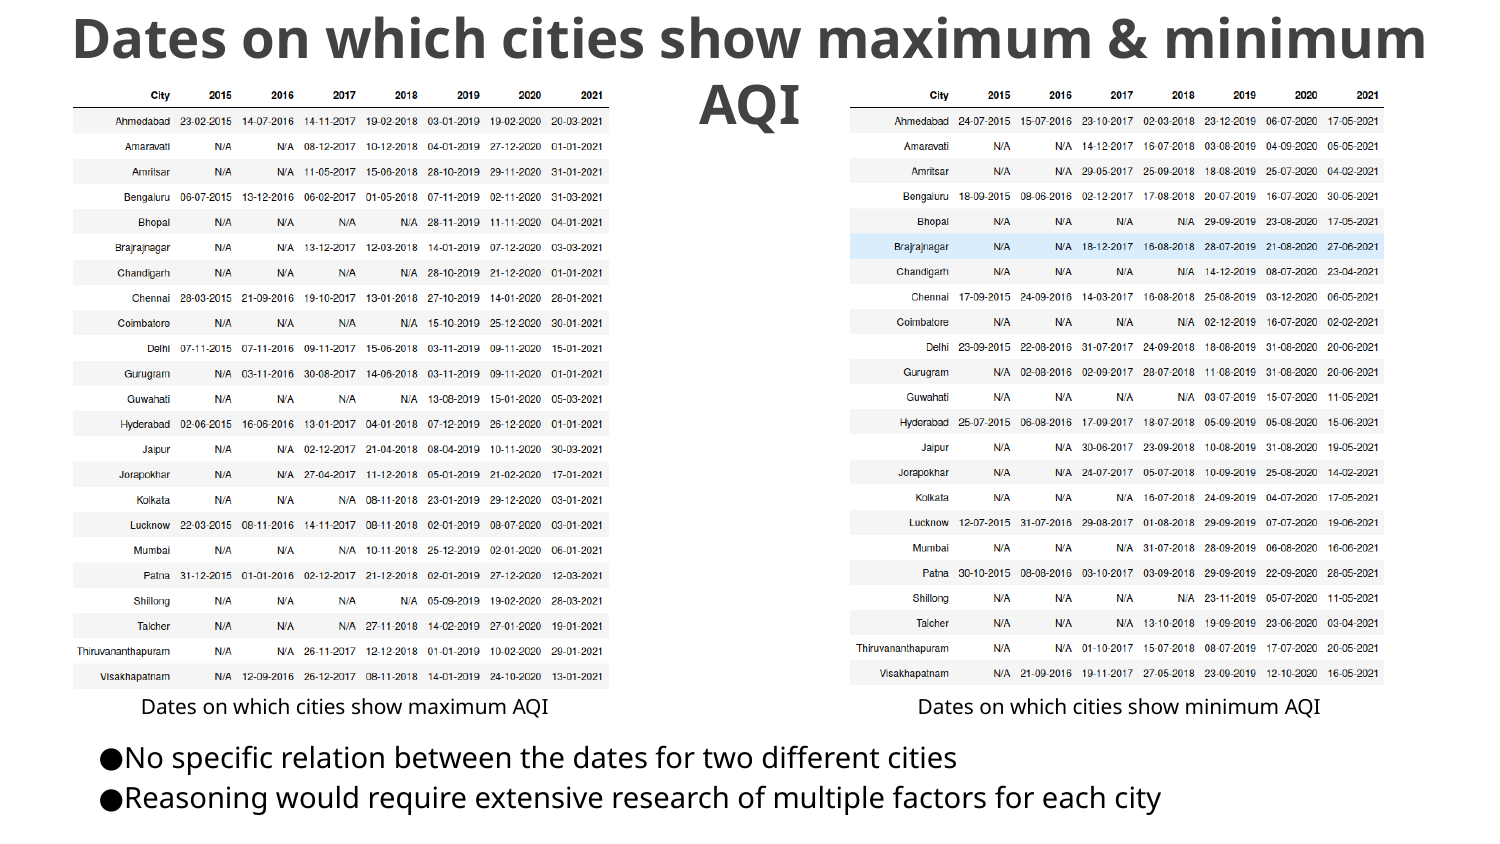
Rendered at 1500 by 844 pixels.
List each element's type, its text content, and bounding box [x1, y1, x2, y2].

title Dates on which cities show maximum & minimum AQI [24, 0, 1476, 154]
picture [73, 74, 616, 696]
picture [850, 74, 1389, 696]
text_box Dates on which cities show minimum AQI [853, 704, 1385, 732]
text_box Dates on which cities show maximum AQI [87, 704, 602, 718]
text_box No specific relation between the dates for two different cities Reasoning would require extensive research of multiple factors for each city [83, 718, 1341, 830]
